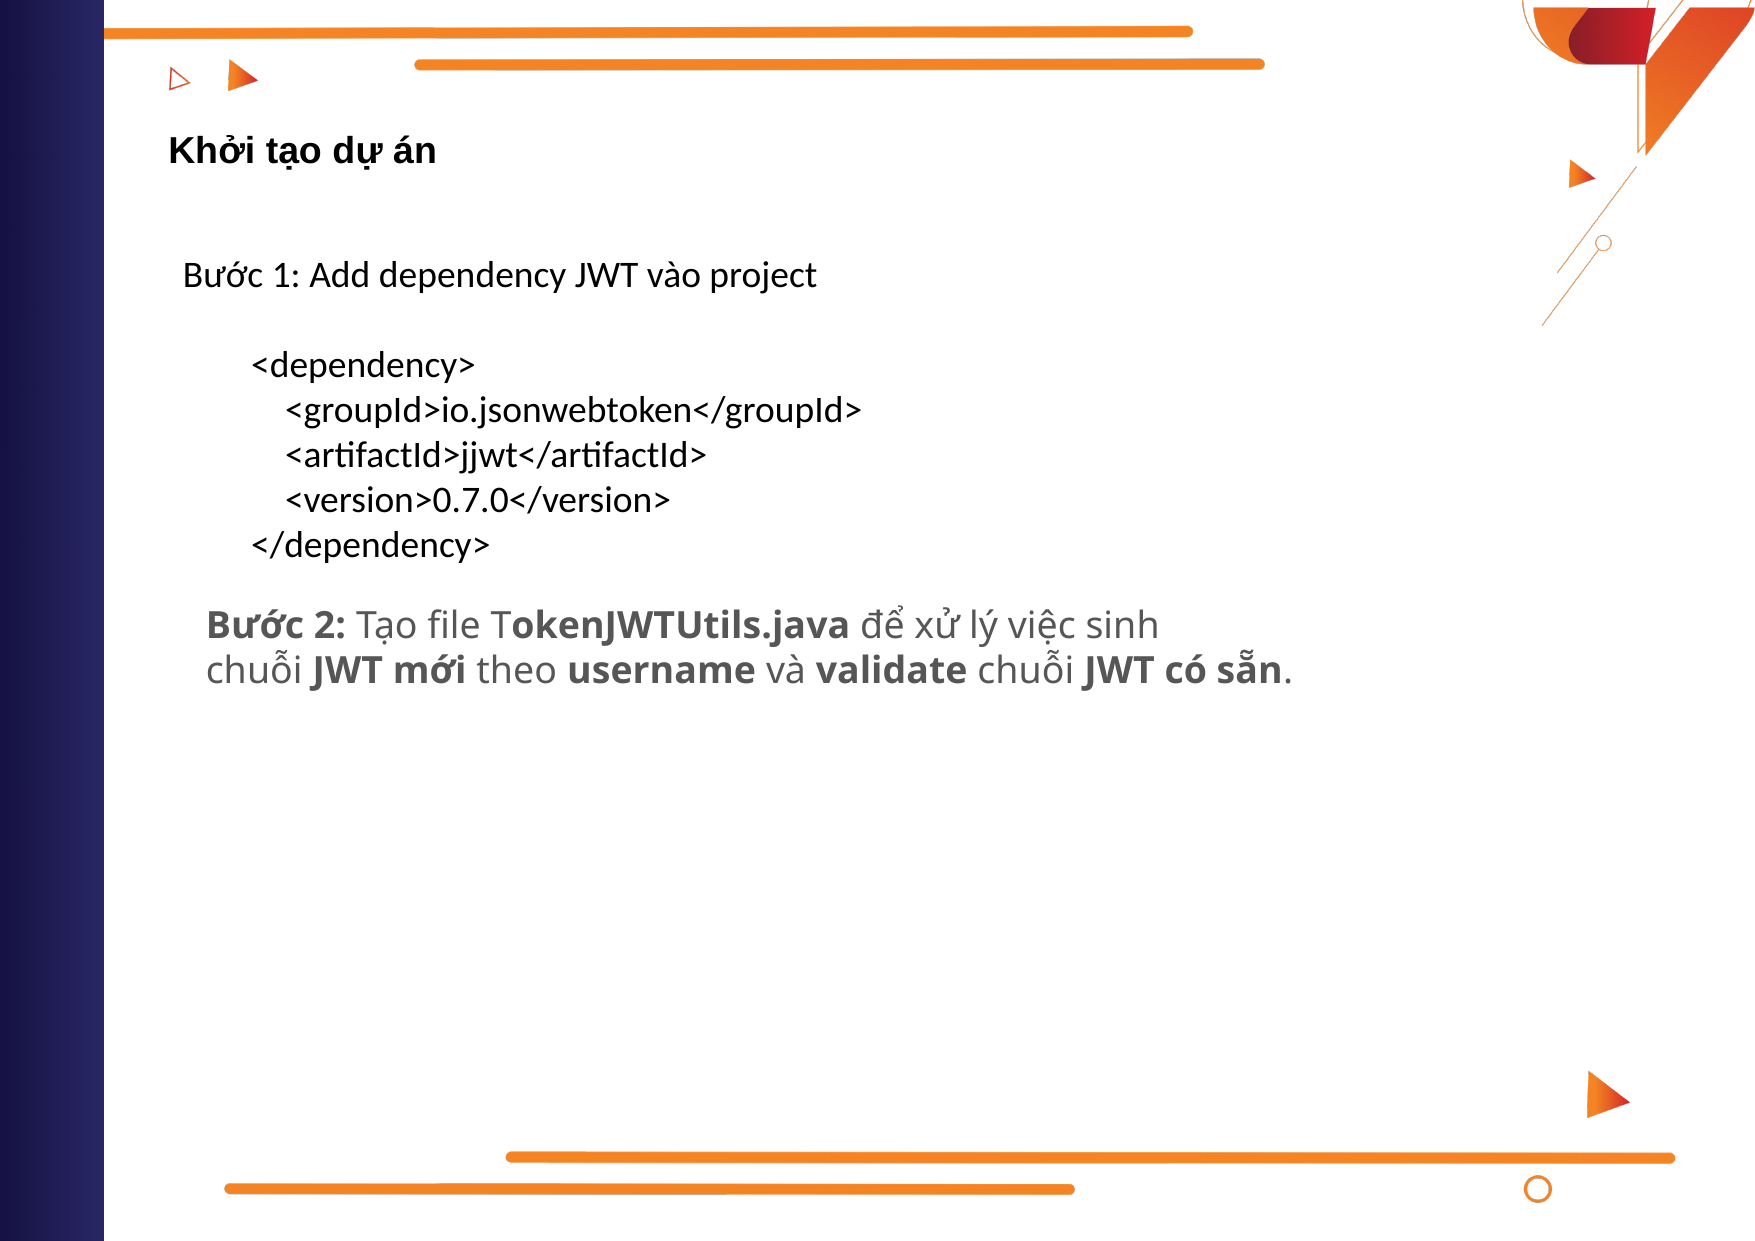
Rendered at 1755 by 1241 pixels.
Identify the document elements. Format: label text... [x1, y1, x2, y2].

picture [0, 0, 1267, 1241]
text_box Bước 2: Tạo file TokenJWTUtils.java để xử lý việc sinh chuỗi JWT mới theo username và validate chuỗi JWT có sẵn. [191, 593, 1504, 698]
text_box Bước 1: Add dependency JWT vào project <dependency> <groupId>io.jsonwebtoken</groupId> <artifactId>jjwt</artifactId> <version>0.7.0</version> </dependency> [168, 242, 1046, 573]
picture [1521, 0, 1755, 327]
text_box Khởi tạo dự án [168, 108, 1556, 444]
picture [222, 1054, 1678, 1241]
